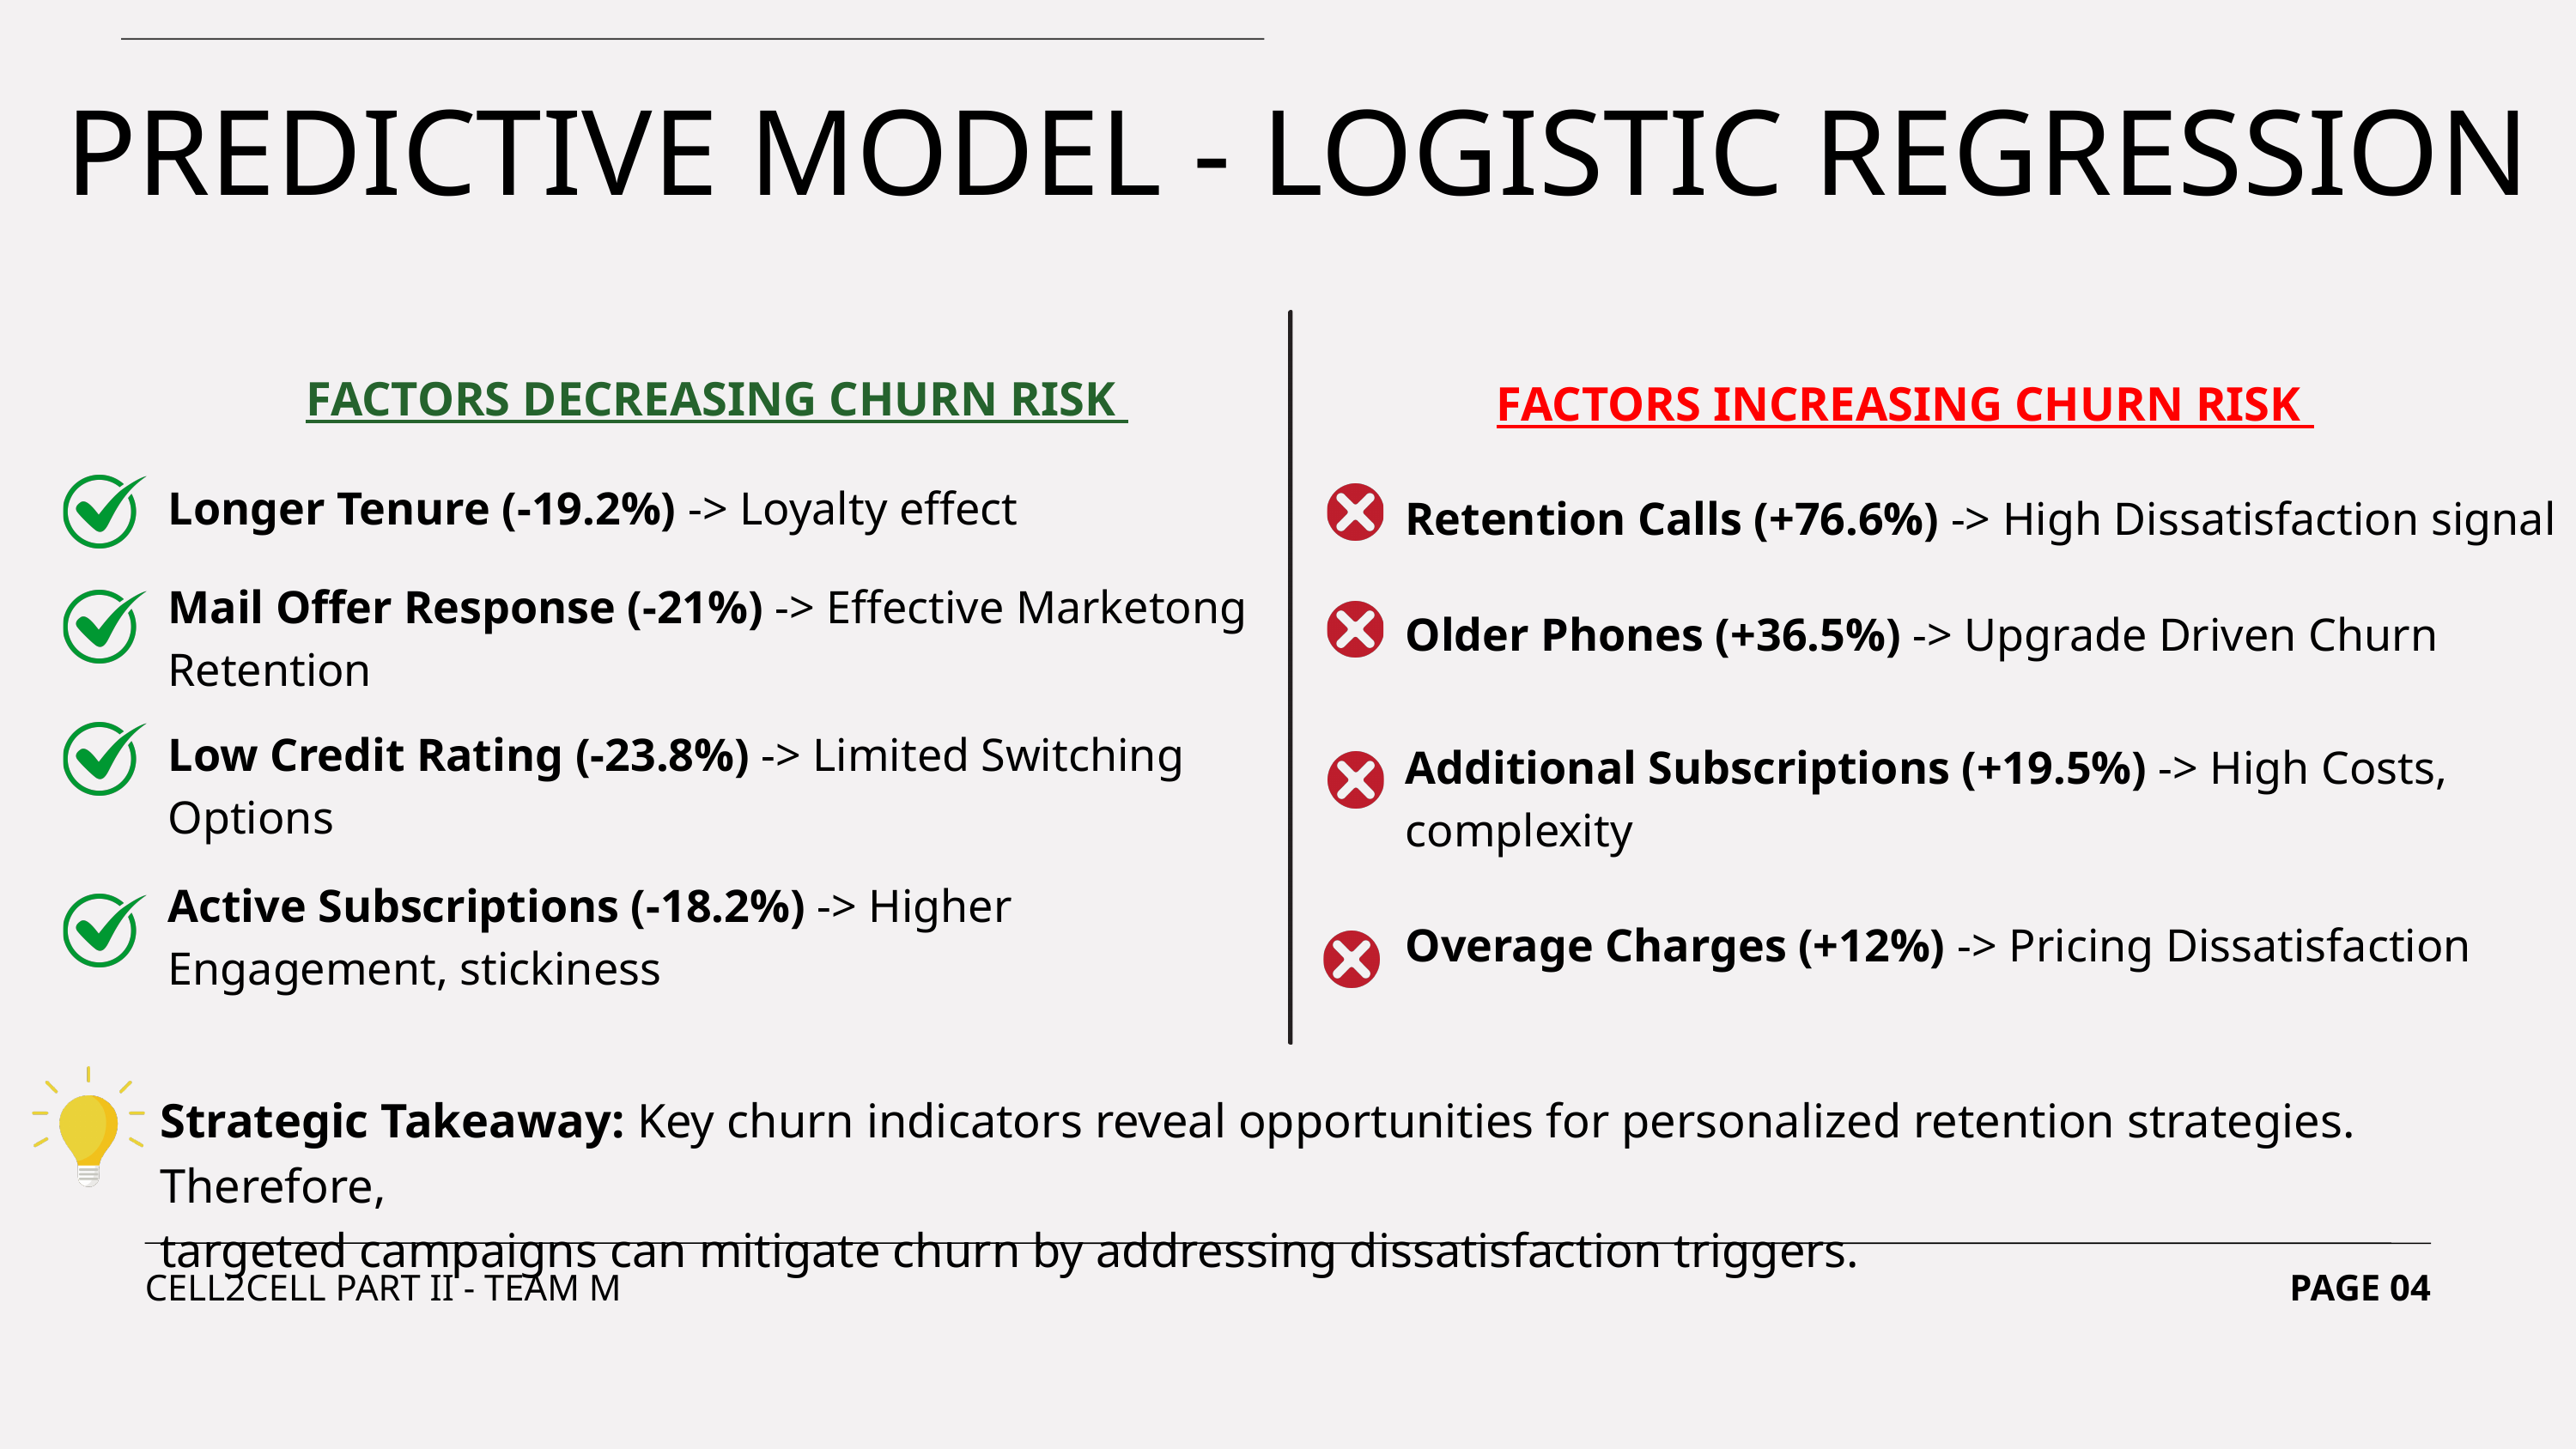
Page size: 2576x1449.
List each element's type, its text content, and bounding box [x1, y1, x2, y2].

text_box PAGE 04 [2252, 1277, 2432, 1308]
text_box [1323, 372, 2576, 988]
text_box Strategic Takeaway: Key churn indicators reveal opportunities for personalized retention strategies. Therefore, targeted campaigns can mitigate churn by addressing dissatisfaction triggers. [160, 1082, 2559, 1277]
text_box [1287, 310, 1293, 1045]
text_box PREDICTIVE MODEL - LOGISTIC REGRESSION [65, 98, 2576, 220]
text_box [32, 1066, 145, 1187]
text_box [63, 367, 1289, 988]
text_box CELL2CELL PART II - TEAM M [144, 1258, 694, 1308]
